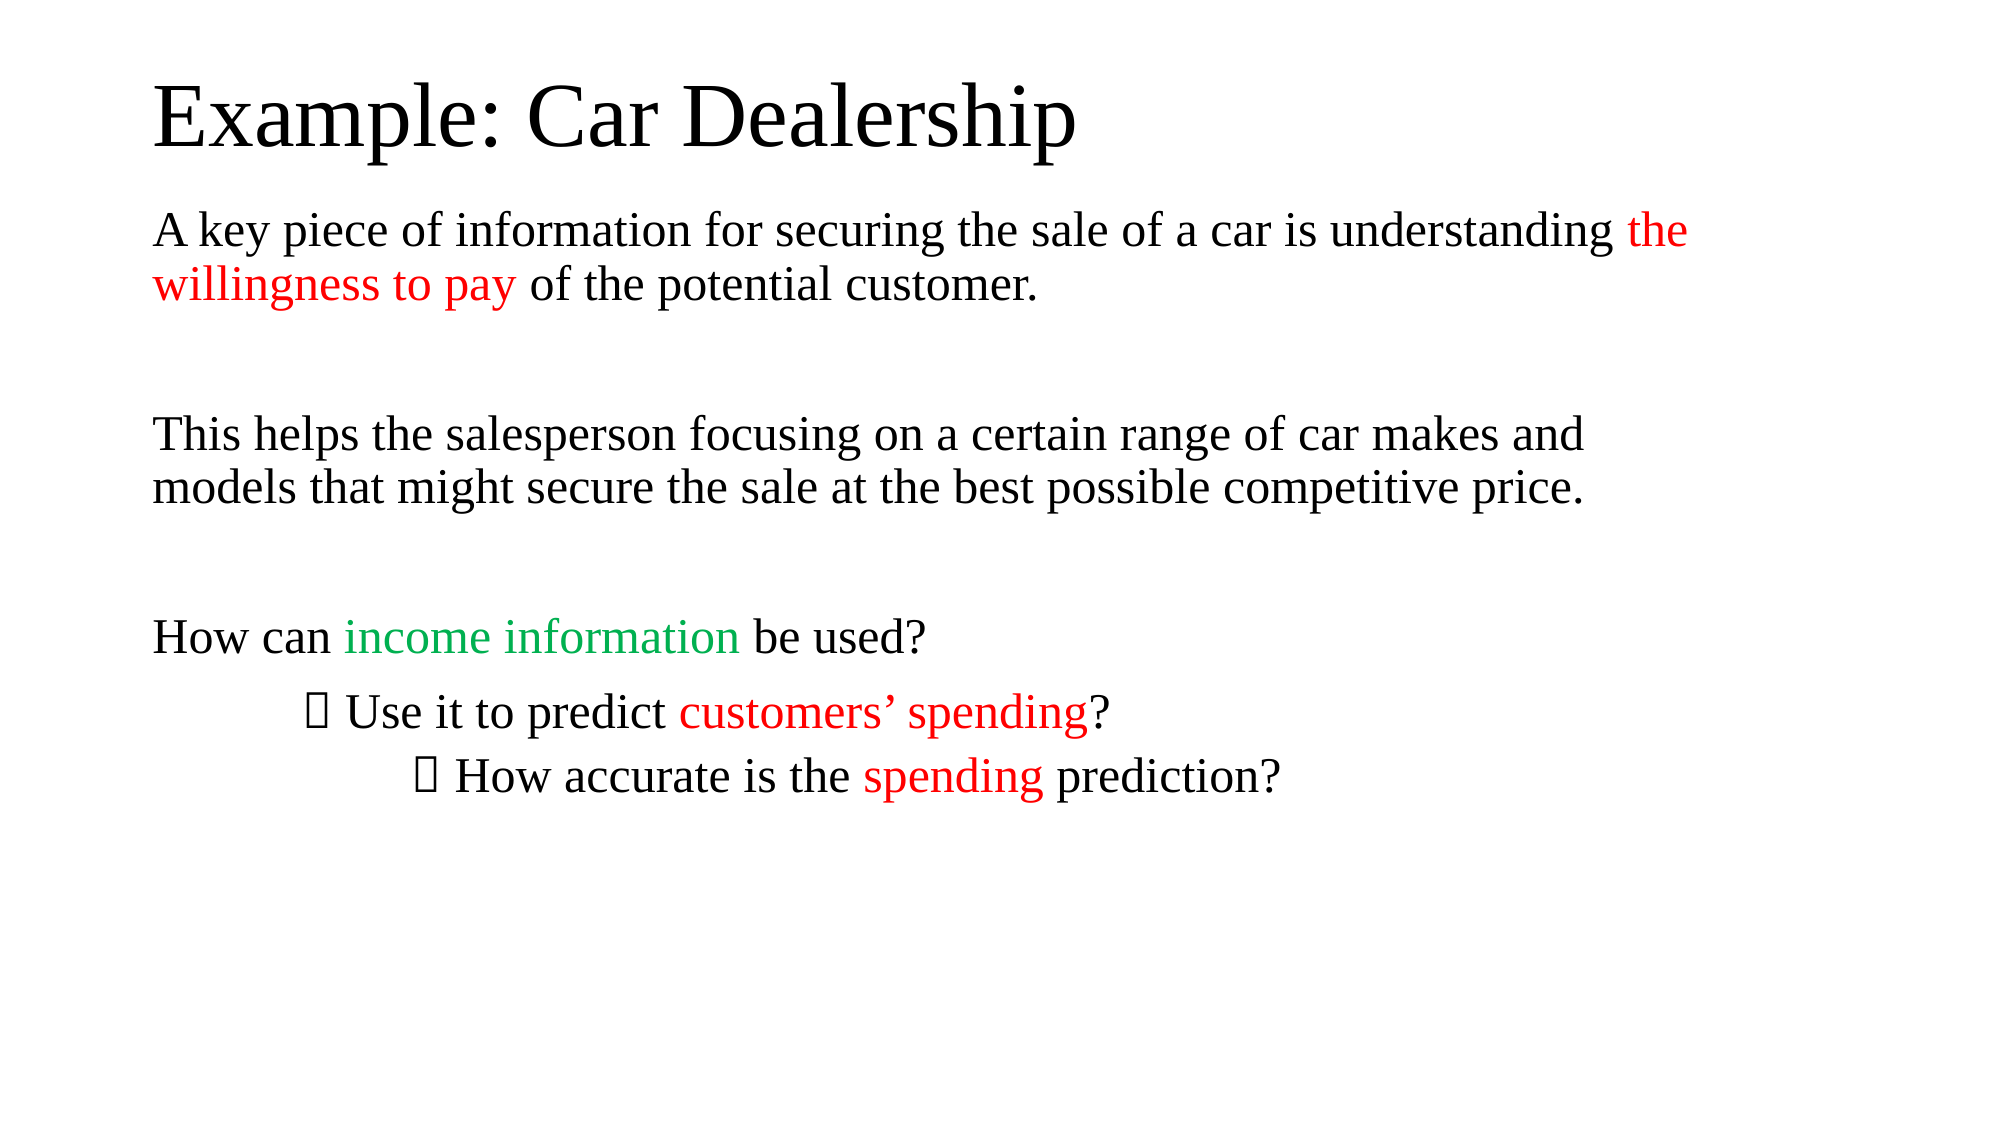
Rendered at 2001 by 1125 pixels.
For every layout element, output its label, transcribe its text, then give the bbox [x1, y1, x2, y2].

list A key piece of information for securing the sale of a car is understanding the willingness to pay of the potential customer. This helps the salesperson focusing on a certain range of car makes and models that might secure the sale at the best possible competitive price. How can income information be used?  Use it to predict customers’ spending?  How accurate is the spending prediction? [137, 196, 1719, 1125]
text_box Example: Car Dealership [137, 59, 1863, 196]
